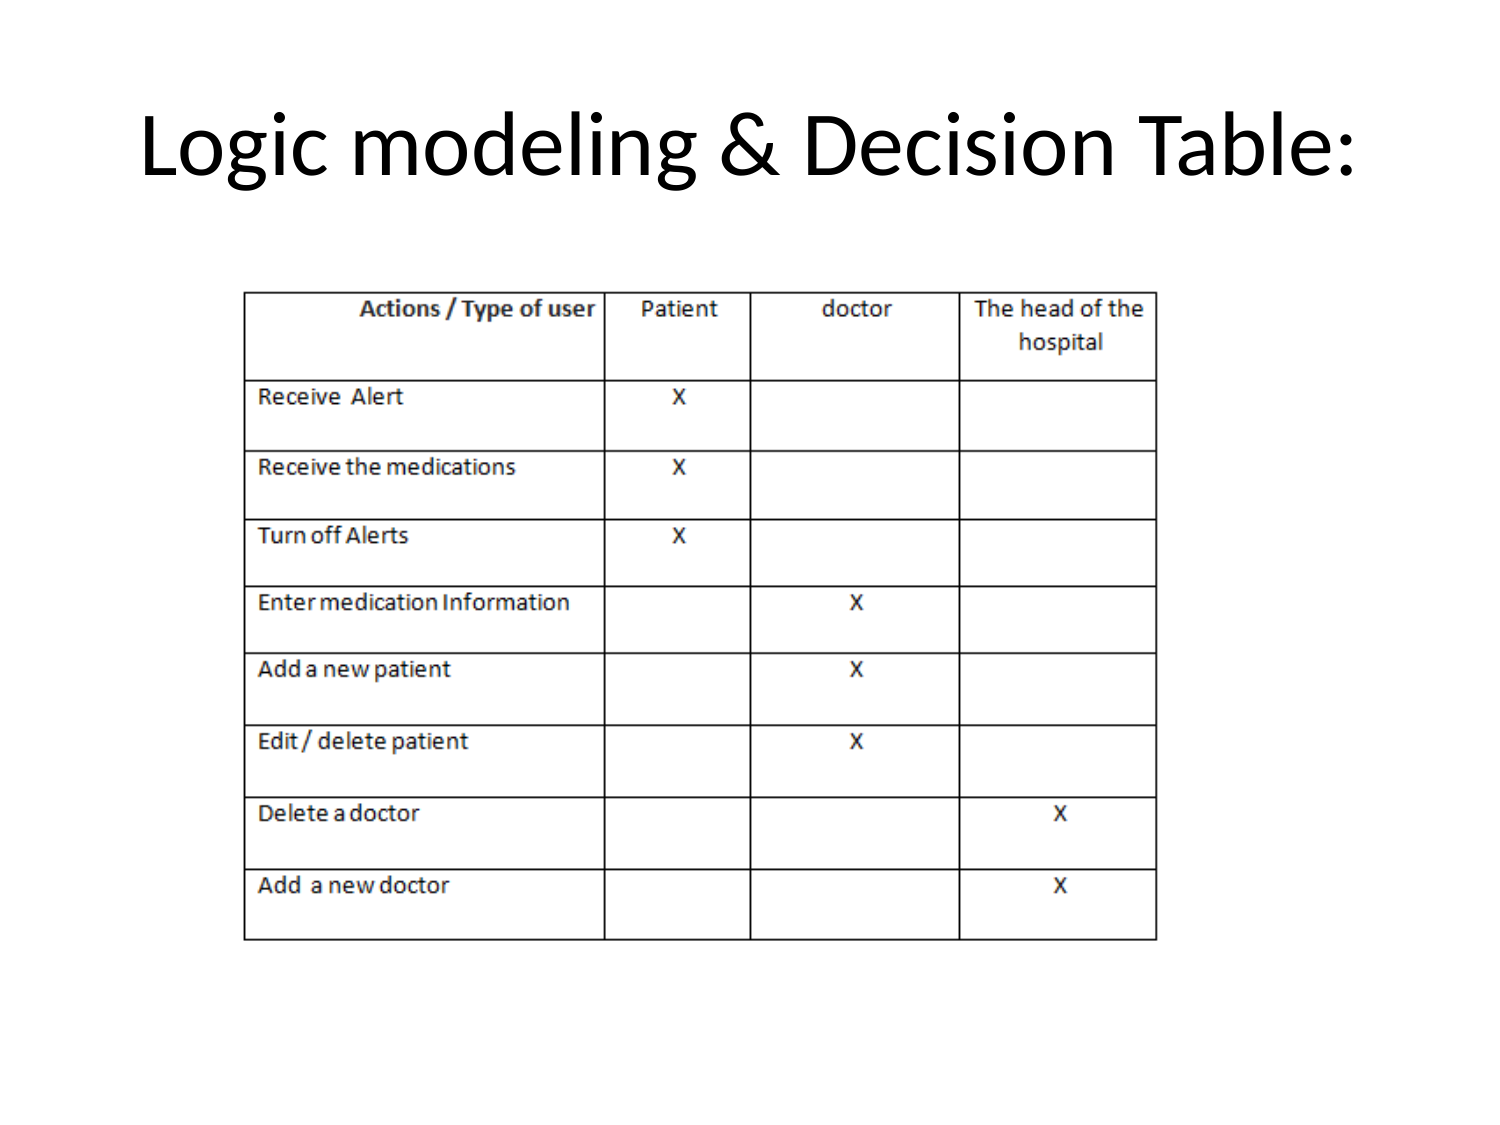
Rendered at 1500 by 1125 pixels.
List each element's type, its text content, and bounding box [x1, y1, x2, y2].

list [237, 287, 1162, 948]
title Logic modeling & Decision Table: [75, 45, 1425, 233]
